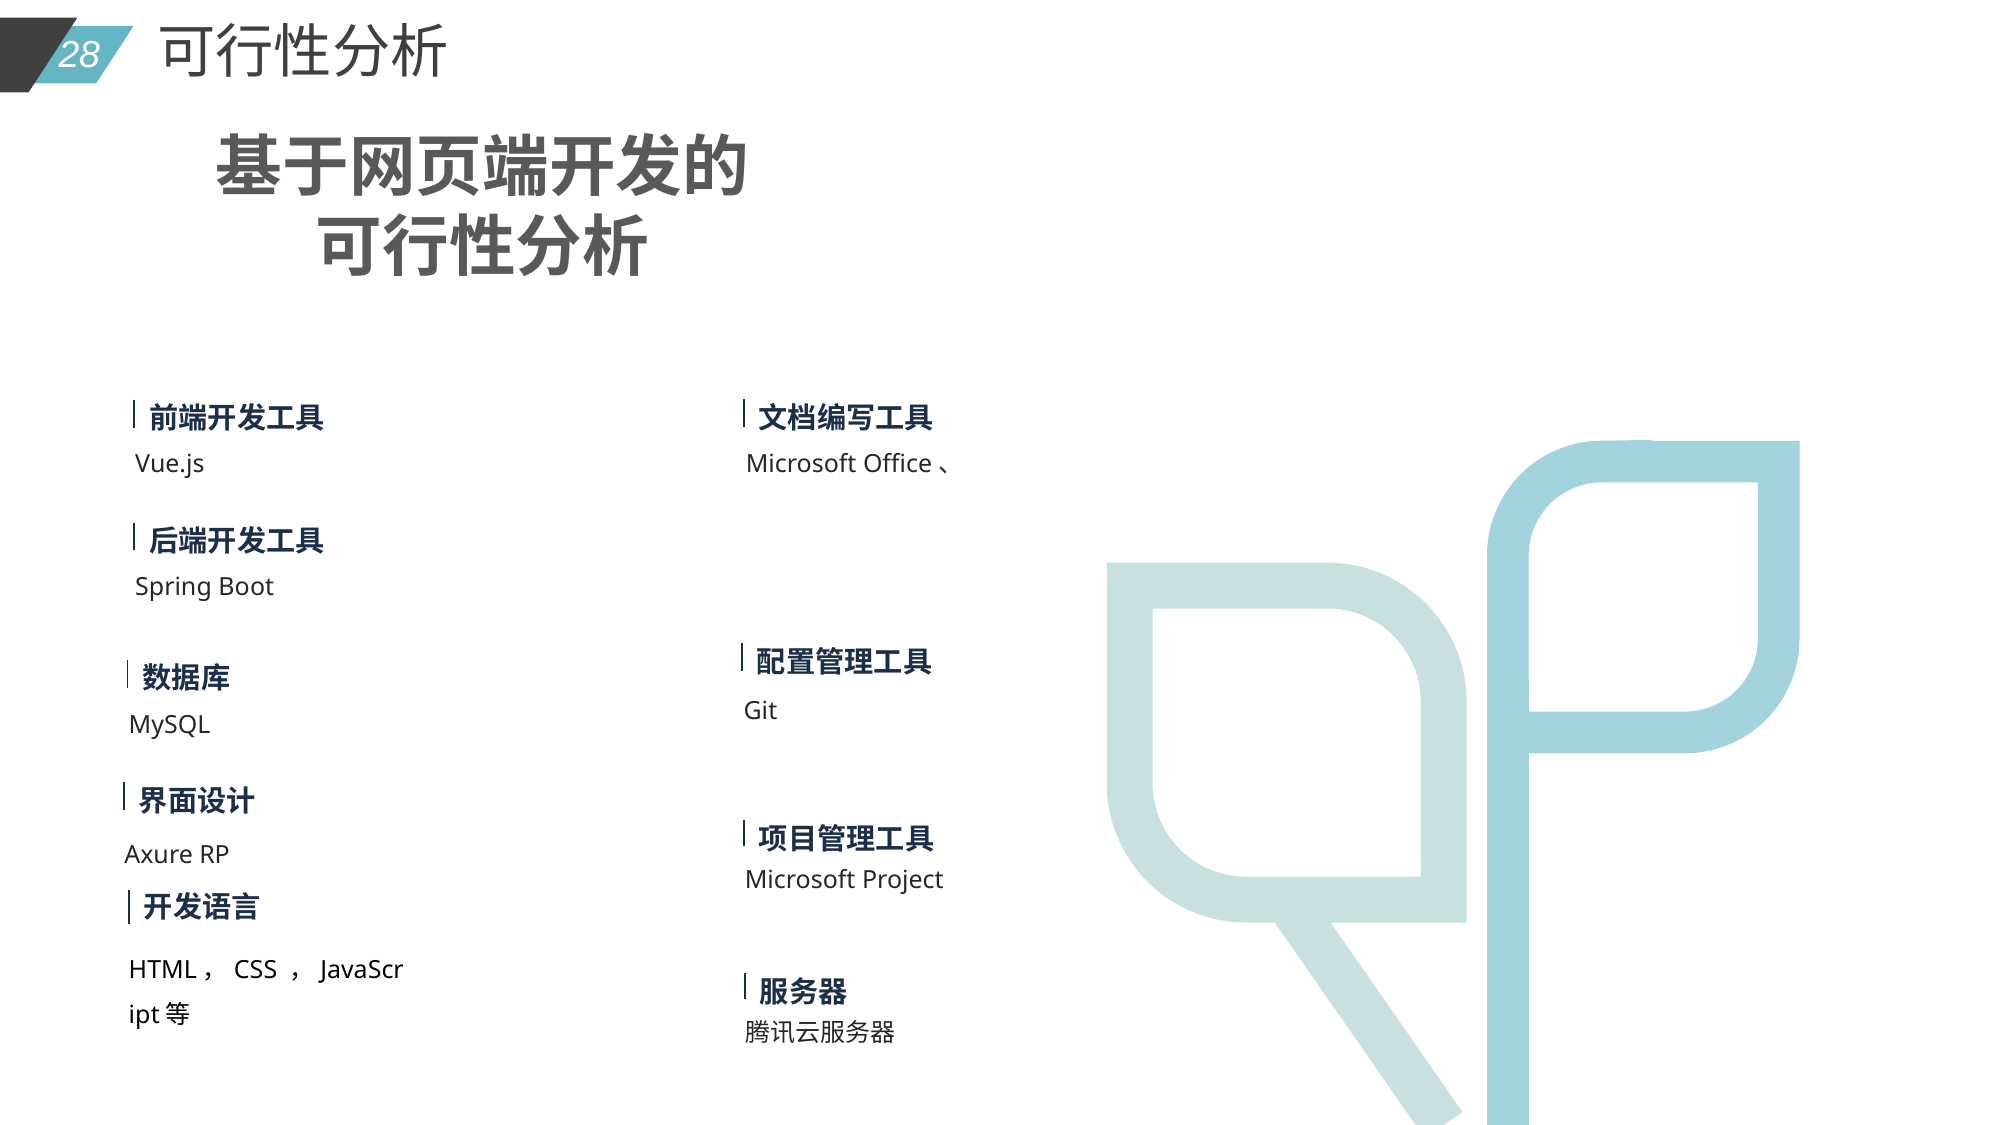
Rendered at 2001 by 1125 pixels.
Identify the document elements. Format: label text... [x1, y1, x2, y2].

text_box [113, 881, 419, 1087]
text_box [120, 392, 419, 483]
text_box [109, 774, 366, 861]
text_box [120, 515, 419, 606]
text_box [1129, 585, 1444, 1125]
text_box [113, 652, 413, 743]
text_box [1507, 461, 1779, 1125]
text_box 可行性分析 [142, 6, 464, 91]
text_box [730, 812, 968, 899]
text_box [731, 966, 969, 1052]
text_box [731, 391, 1028, 483]
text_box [728, 635, 948, 728]
text_box 基于网页端开发的 可行性分析 [0, 116, 1061, 291]
